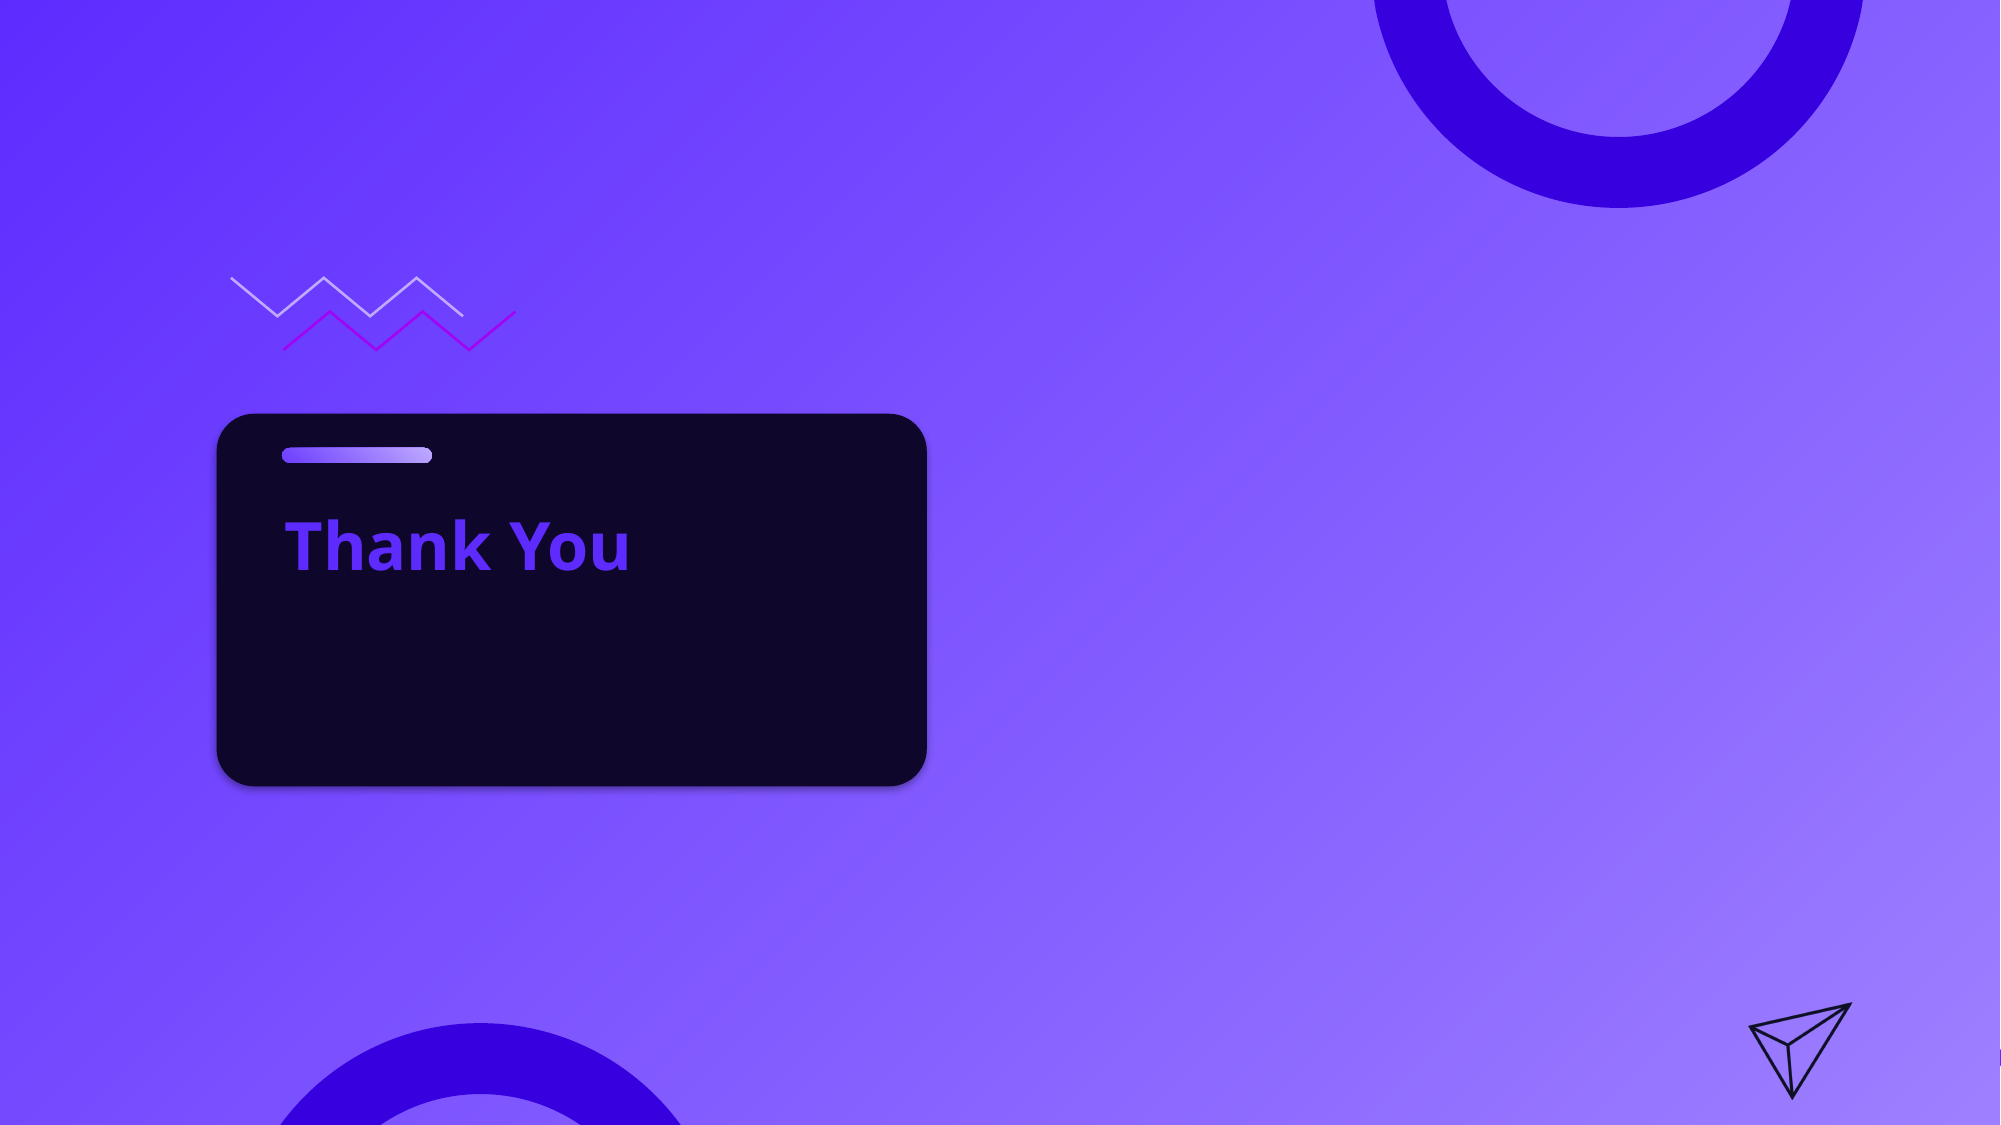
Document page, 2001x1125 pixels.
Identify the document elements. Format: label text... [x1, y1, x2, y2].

text_box [0, 0, 2000, 1125]
text_box [280, 446, 433, 465]
text_box [278, 1022, 683, 1125]
text_box [283, 311, 516, 350]
picture [1728, 967, 1852, 1105]
text_box [1373, 0, 1864, 209]
text_box [215, 412, 928, 788]
text_box Thank You [269, 496, 906, 611]
text_box [230, 277, 463, 317]
